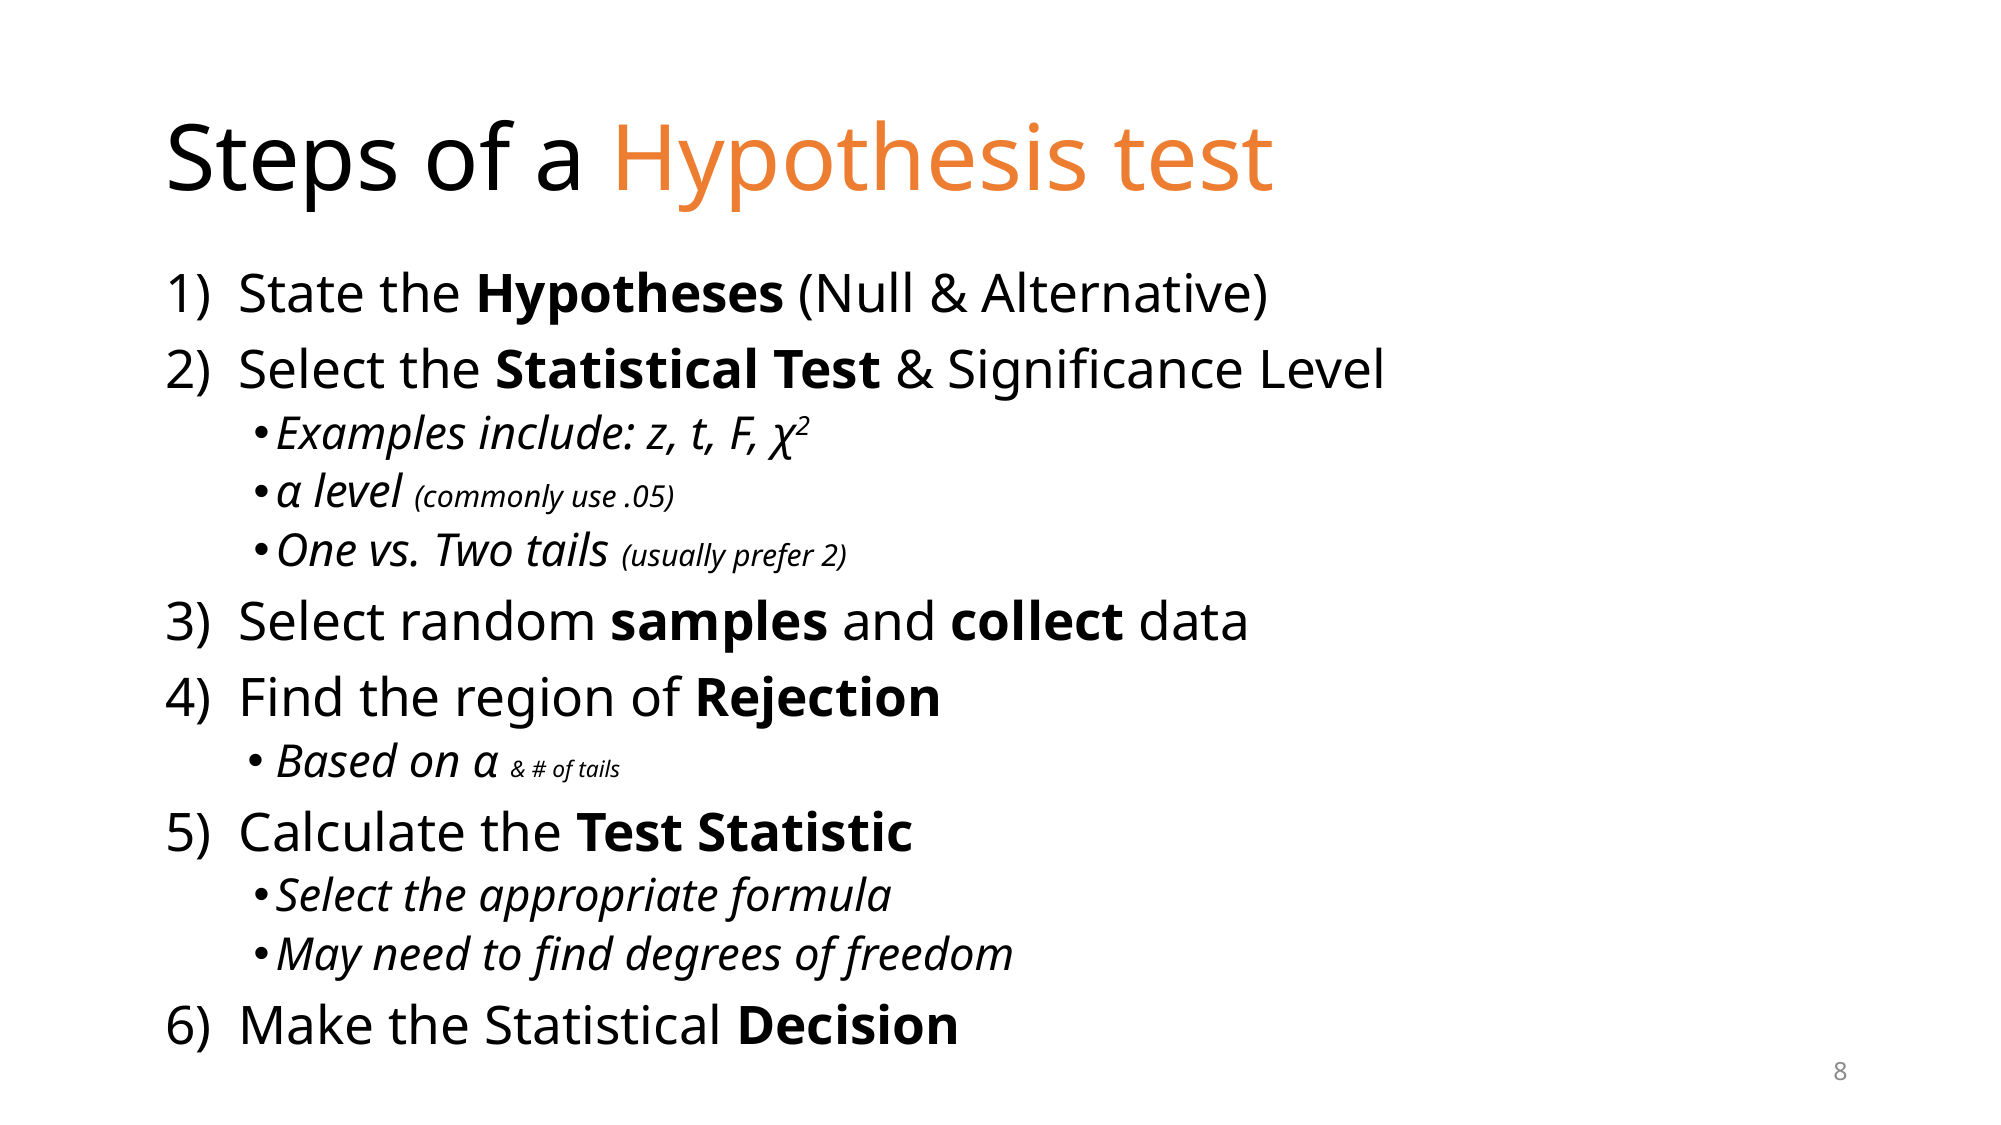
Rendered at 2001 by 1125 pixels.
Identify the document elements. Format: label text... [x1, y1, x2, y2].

list State the Hypotheses (Null & Alternative) Select the Statistical Test & Significance Level Examples include: z, t, F, χ2 α level (commonly use .05) One vs. Two tails (usually prefer 2) Select random samples and collect data Find the region of Rejection Based on α & # of tails Calculate the Test Statistic Select the appropriate formula May need to find degrees of freedom Make the Statistical Decision [150, 259, 1881, 1067]
slide_number 8 [1412, 1042, 1863, 1103]
title Steps of a Hypothesis test [150, 37, 1745, 259]
